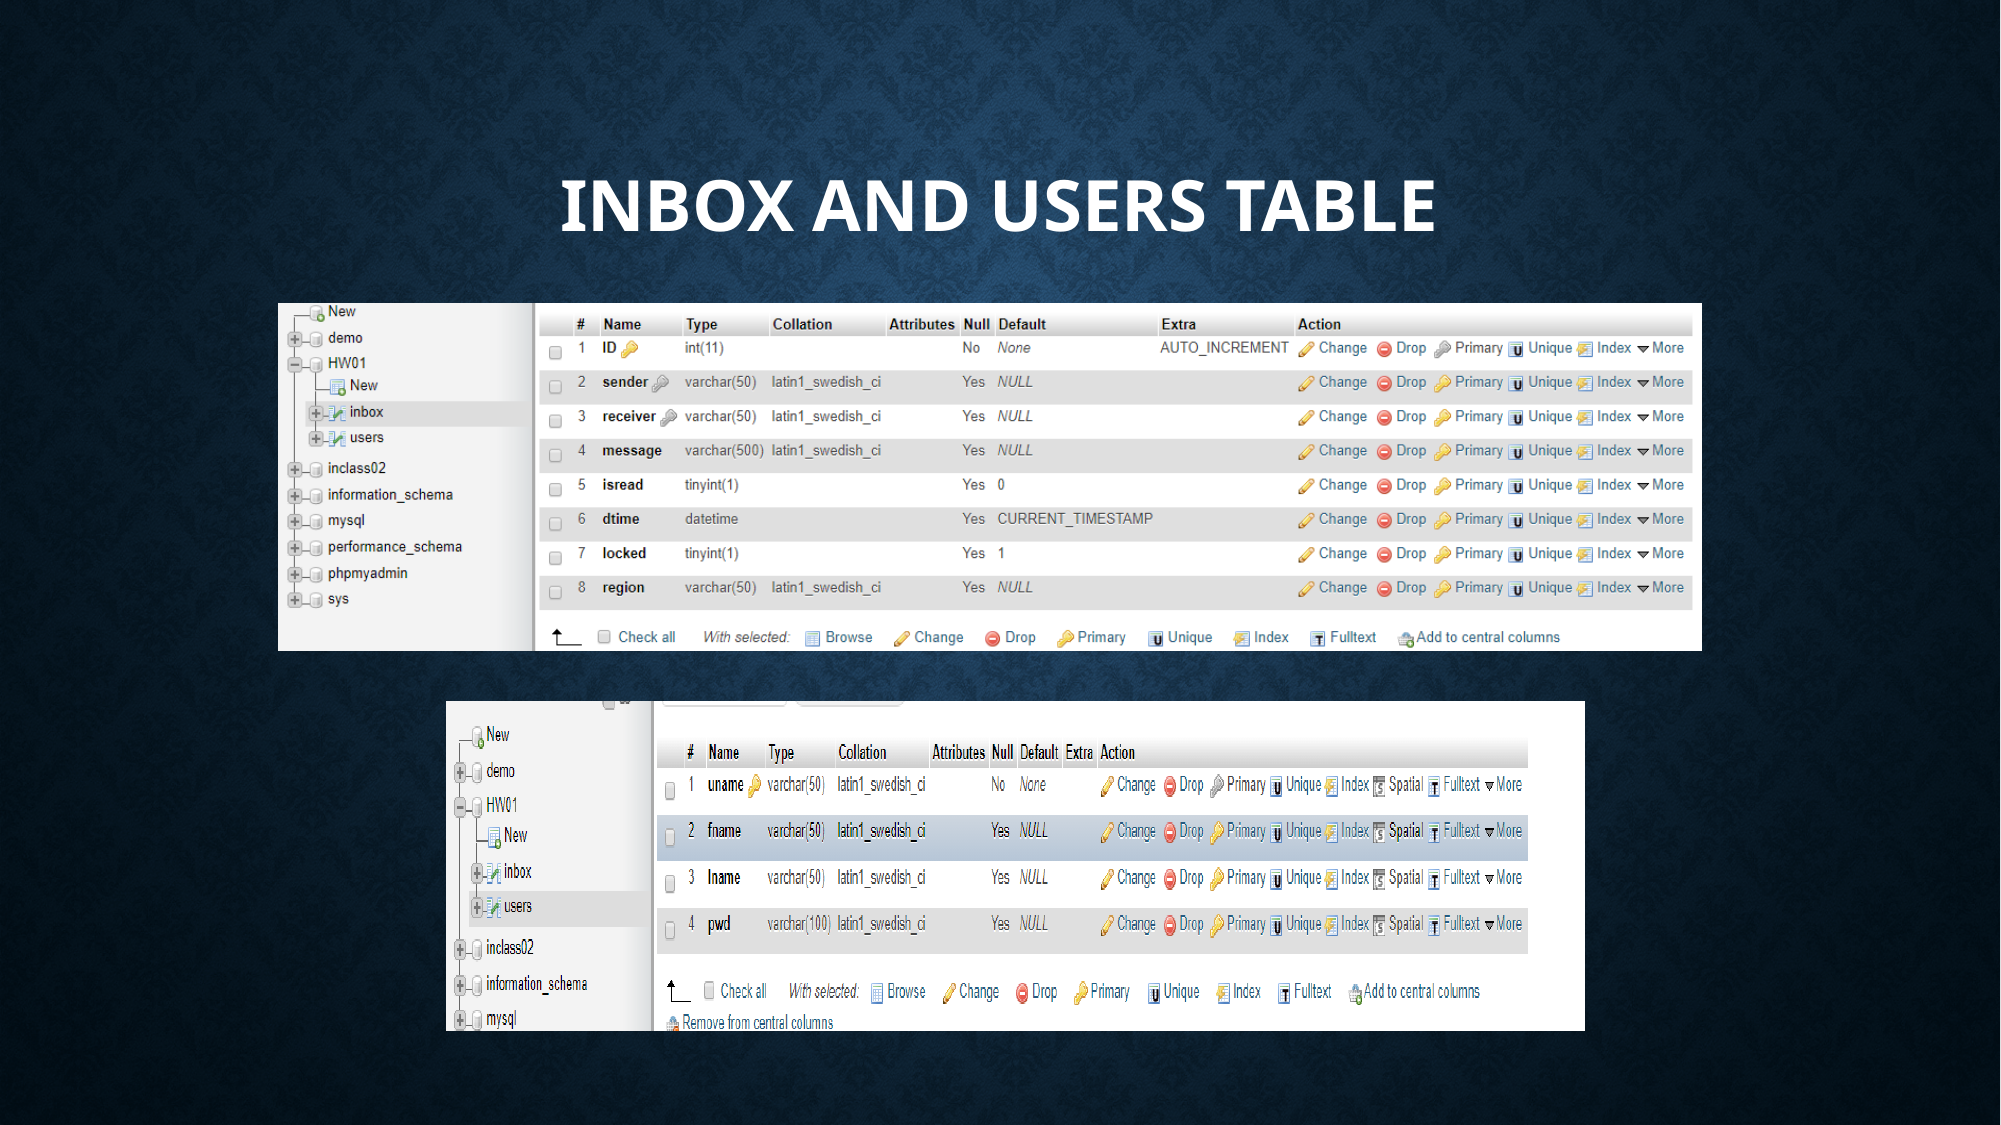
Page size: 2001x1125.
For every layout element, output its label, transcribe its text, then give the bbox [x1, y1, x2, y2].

picture [446, 700, 1585, 1032]
title Inbox and Users table [149, 99, 1849, 318]
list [277, 302, 1703, 651]
